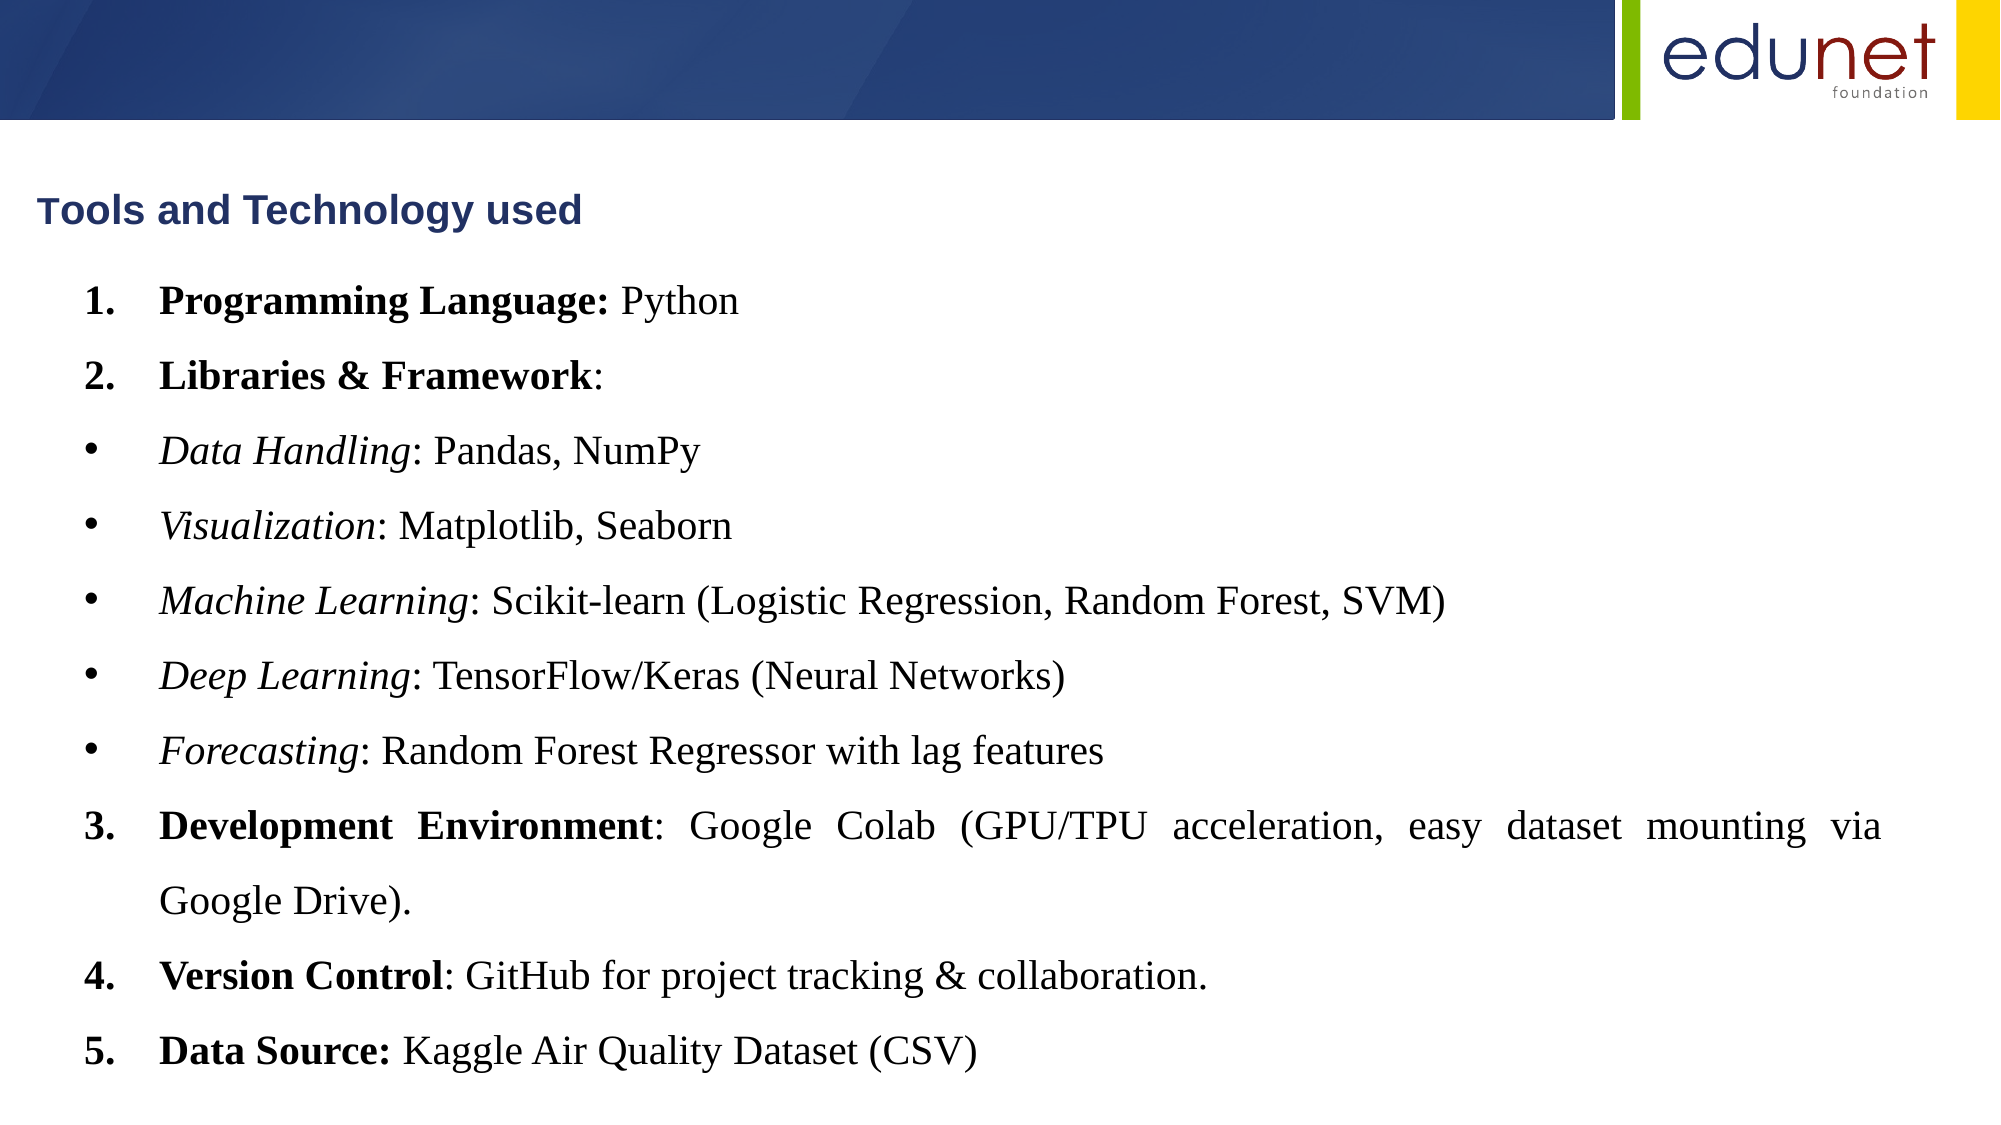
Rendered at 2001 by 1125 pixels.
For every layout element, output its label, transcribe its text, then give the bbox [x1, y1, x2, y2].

picture [1652, 12, 1948, 108]
text_box Programming Language: Python Libraries & Framework: Data Handling: Pandas, NumPy Visualization: Matplotlib, Seaborn Machine Learning: Scikit-learn (Logistic Regression, Random Forest, SVM) Deep Learning: TensorFlow/Keras (Neural Networks) Forecasting: Random Forest Regressor with lag features Development Environment: Google Colab (GPU/TPU acceleration, easy dataset mounting via Google Drive). Version Control: GitHub for project tracking & collaboration. Data Source: Kaggle Air Quality Dataset (CSV) [69, 240, 1898, 1125]
text_box Tools and Technology used [22, 175, 1024, 240]
